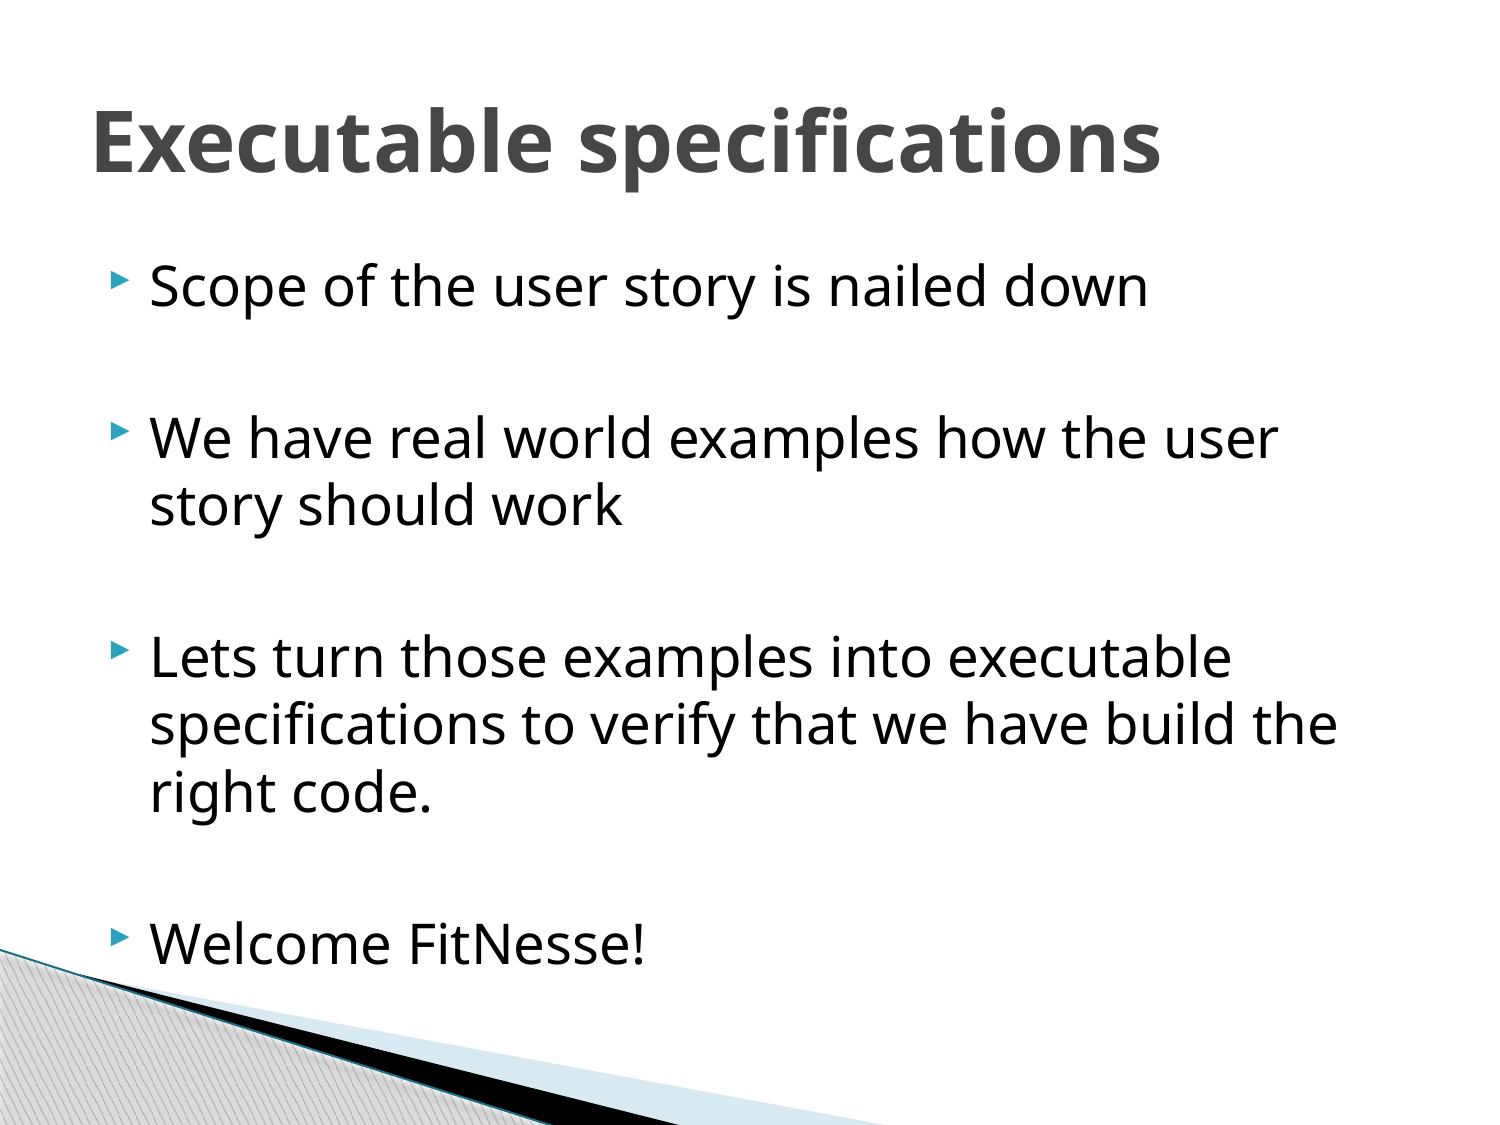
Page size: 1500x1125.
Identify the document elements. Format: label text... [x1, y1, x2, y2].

list Scope of the user story is nailed down We have real world examples how the user story should work Lets turn those examples into executable specifications to verify that we have build the right code. Welcome FitNesse! [75, 243, 1425, 986]
title Executable specifications [75, 45, 1425, 233]
